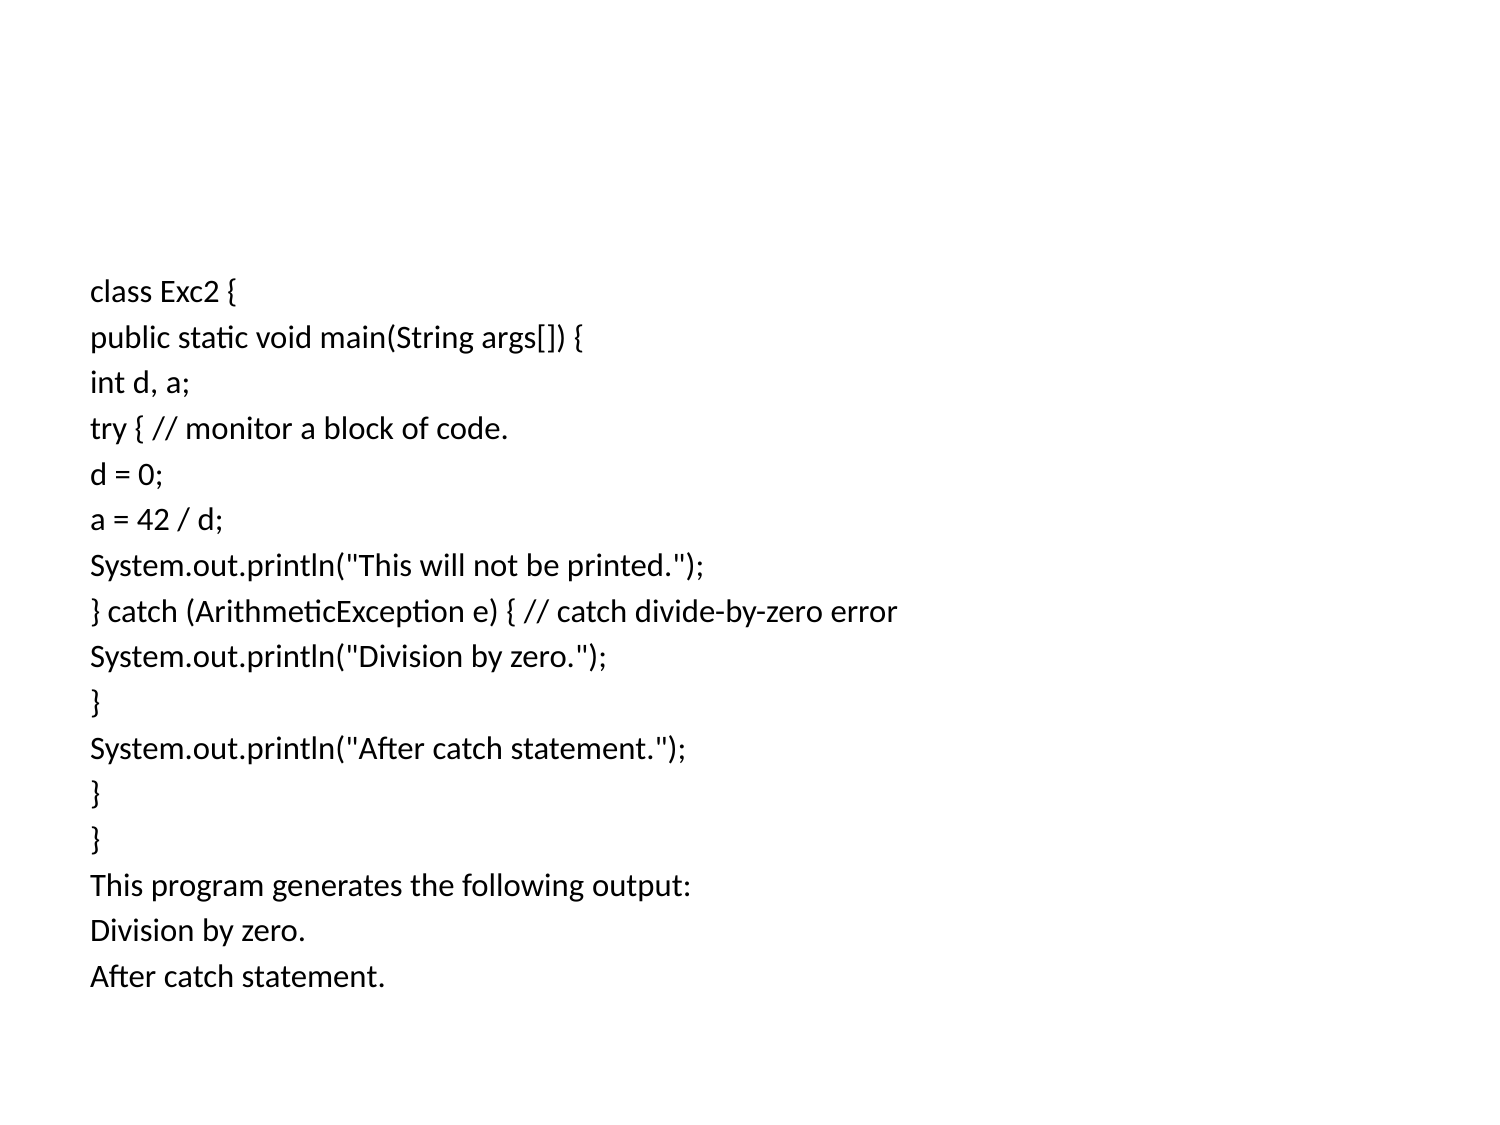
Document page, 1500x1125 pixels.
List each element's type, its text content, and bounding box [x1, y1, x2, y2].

list class Exc2 { public static void main(String args[]) { int d, a; try { // monitor a block of code. d = 0; a = 42 / d; System.out.println("This will not be printed."); } catch (ArithmeticException e) { // catch divide-by-zero error System.out.println("Division by zero."); } System.out.println("After catch statement."); } } This program generates the following output: Division by zero. After catch statement. [75, 262, 1425, 1005]
